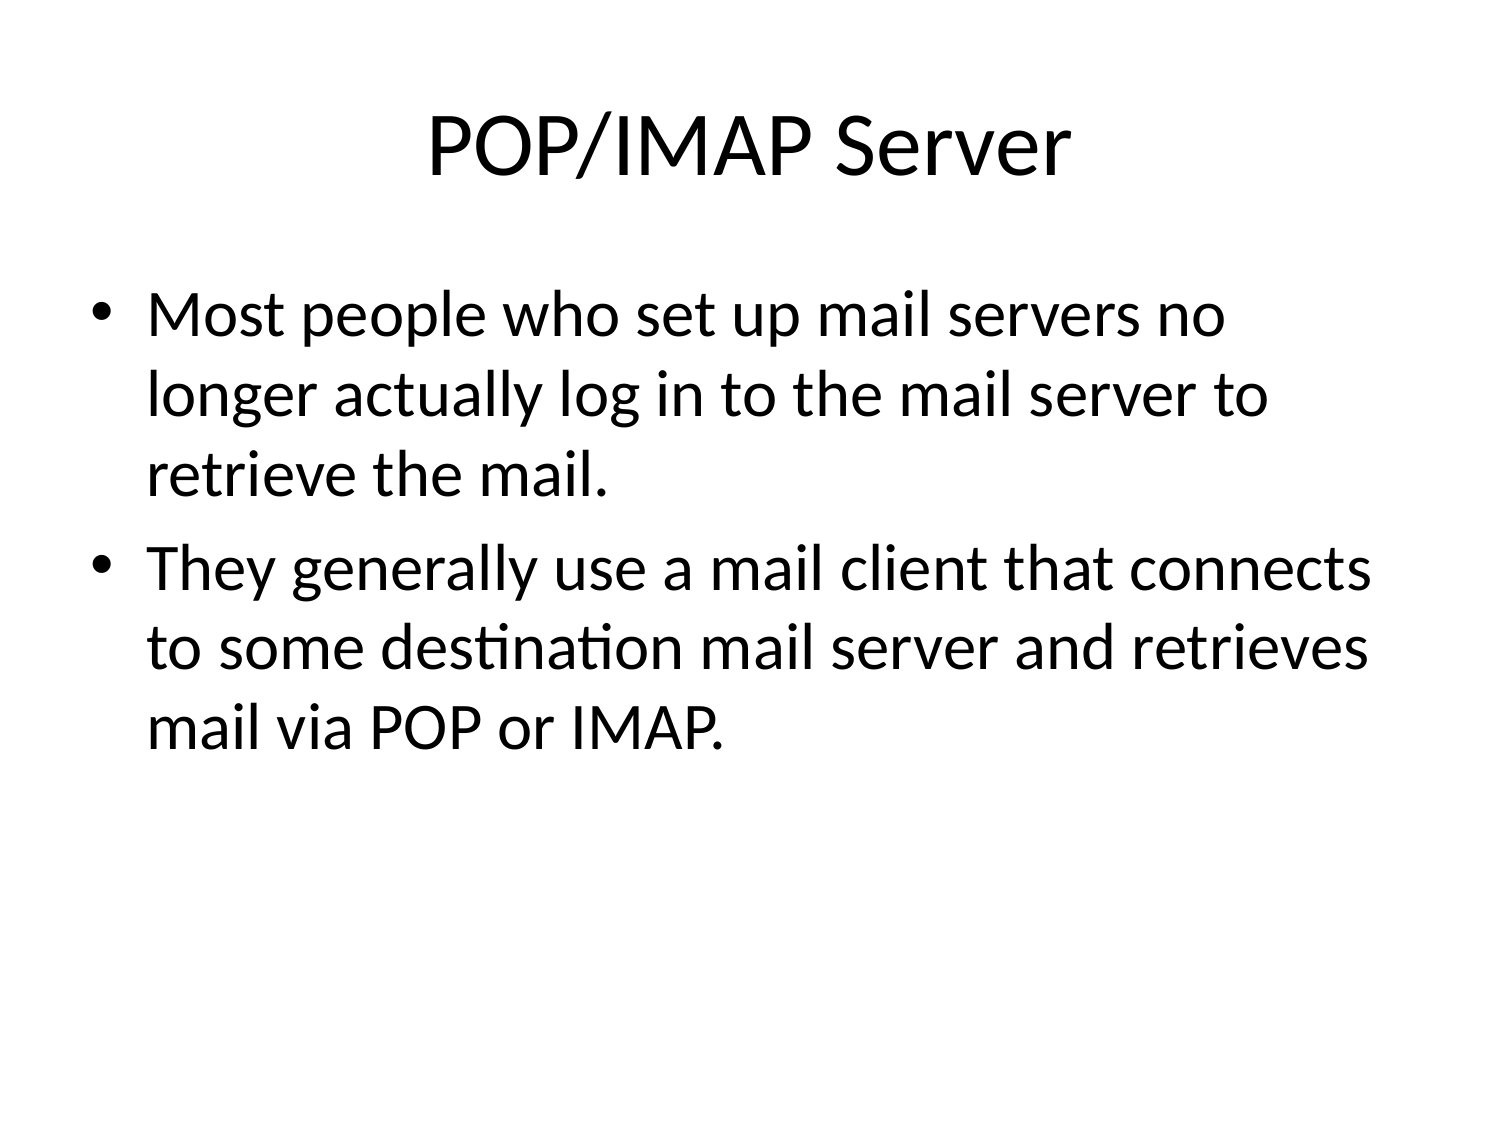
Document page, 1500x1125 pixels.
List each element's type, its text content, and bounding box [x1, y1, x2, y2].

title POP/IMAP Server [75, 45, 1425, 233]
list Most people who set up mail servers no longer actually log in to the mail server to retrieve the mail. They generally use a mail client that connects to some destination mail server and retrieves mail via POP or IMAP. [75, 262, 1425, 1005]
